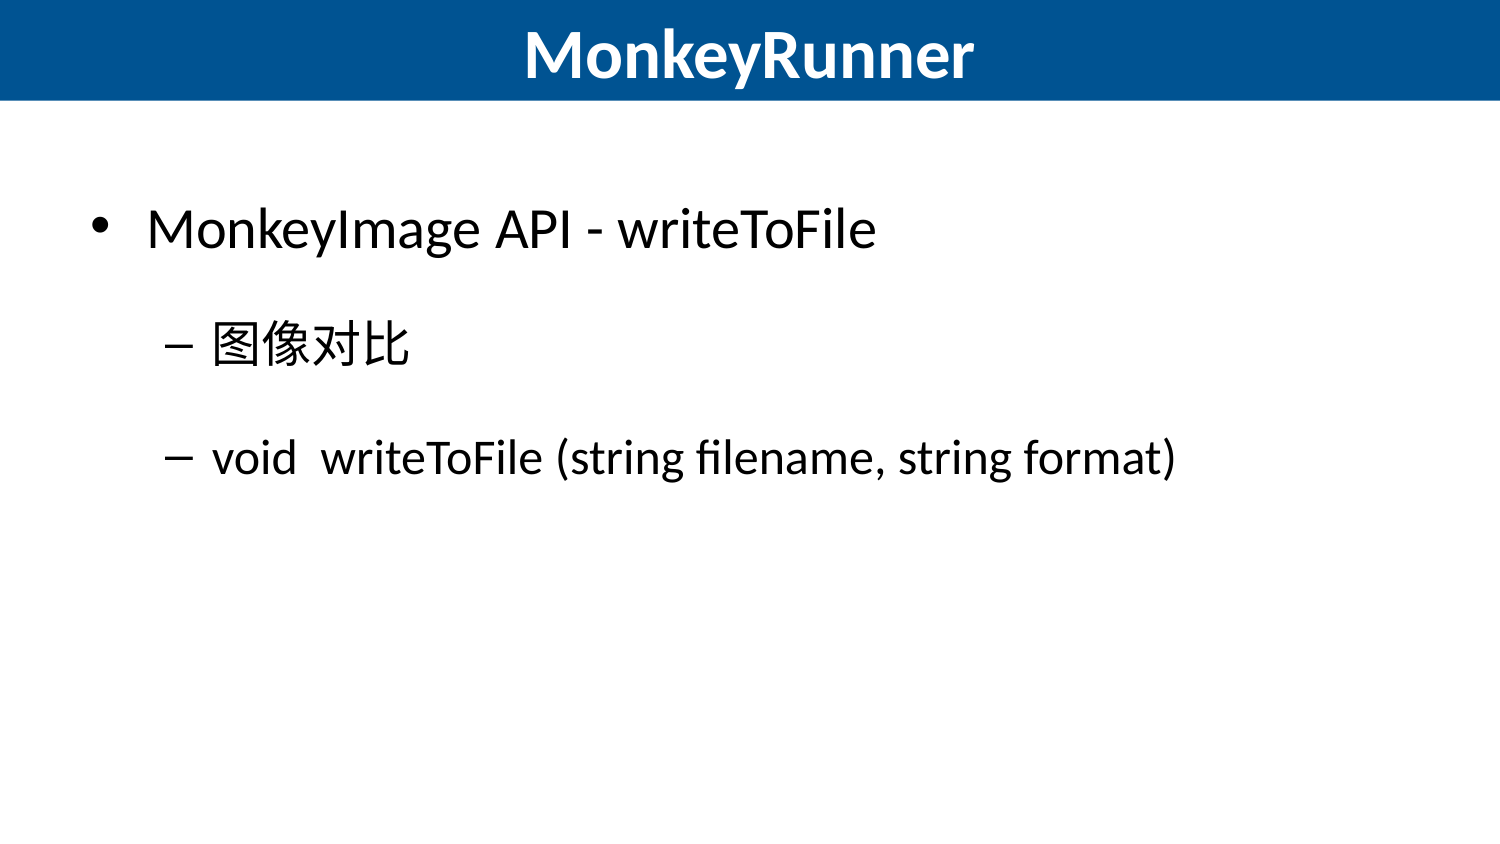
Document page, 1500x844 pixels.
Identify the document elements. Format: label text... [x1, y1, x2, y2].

title MonkeyRunner [0, 0, 1500, 101]
list MonkeyImage API - writeToFile 图像对比 void writeToFile (string filename, string format) [75, 147, 1425, 803]
